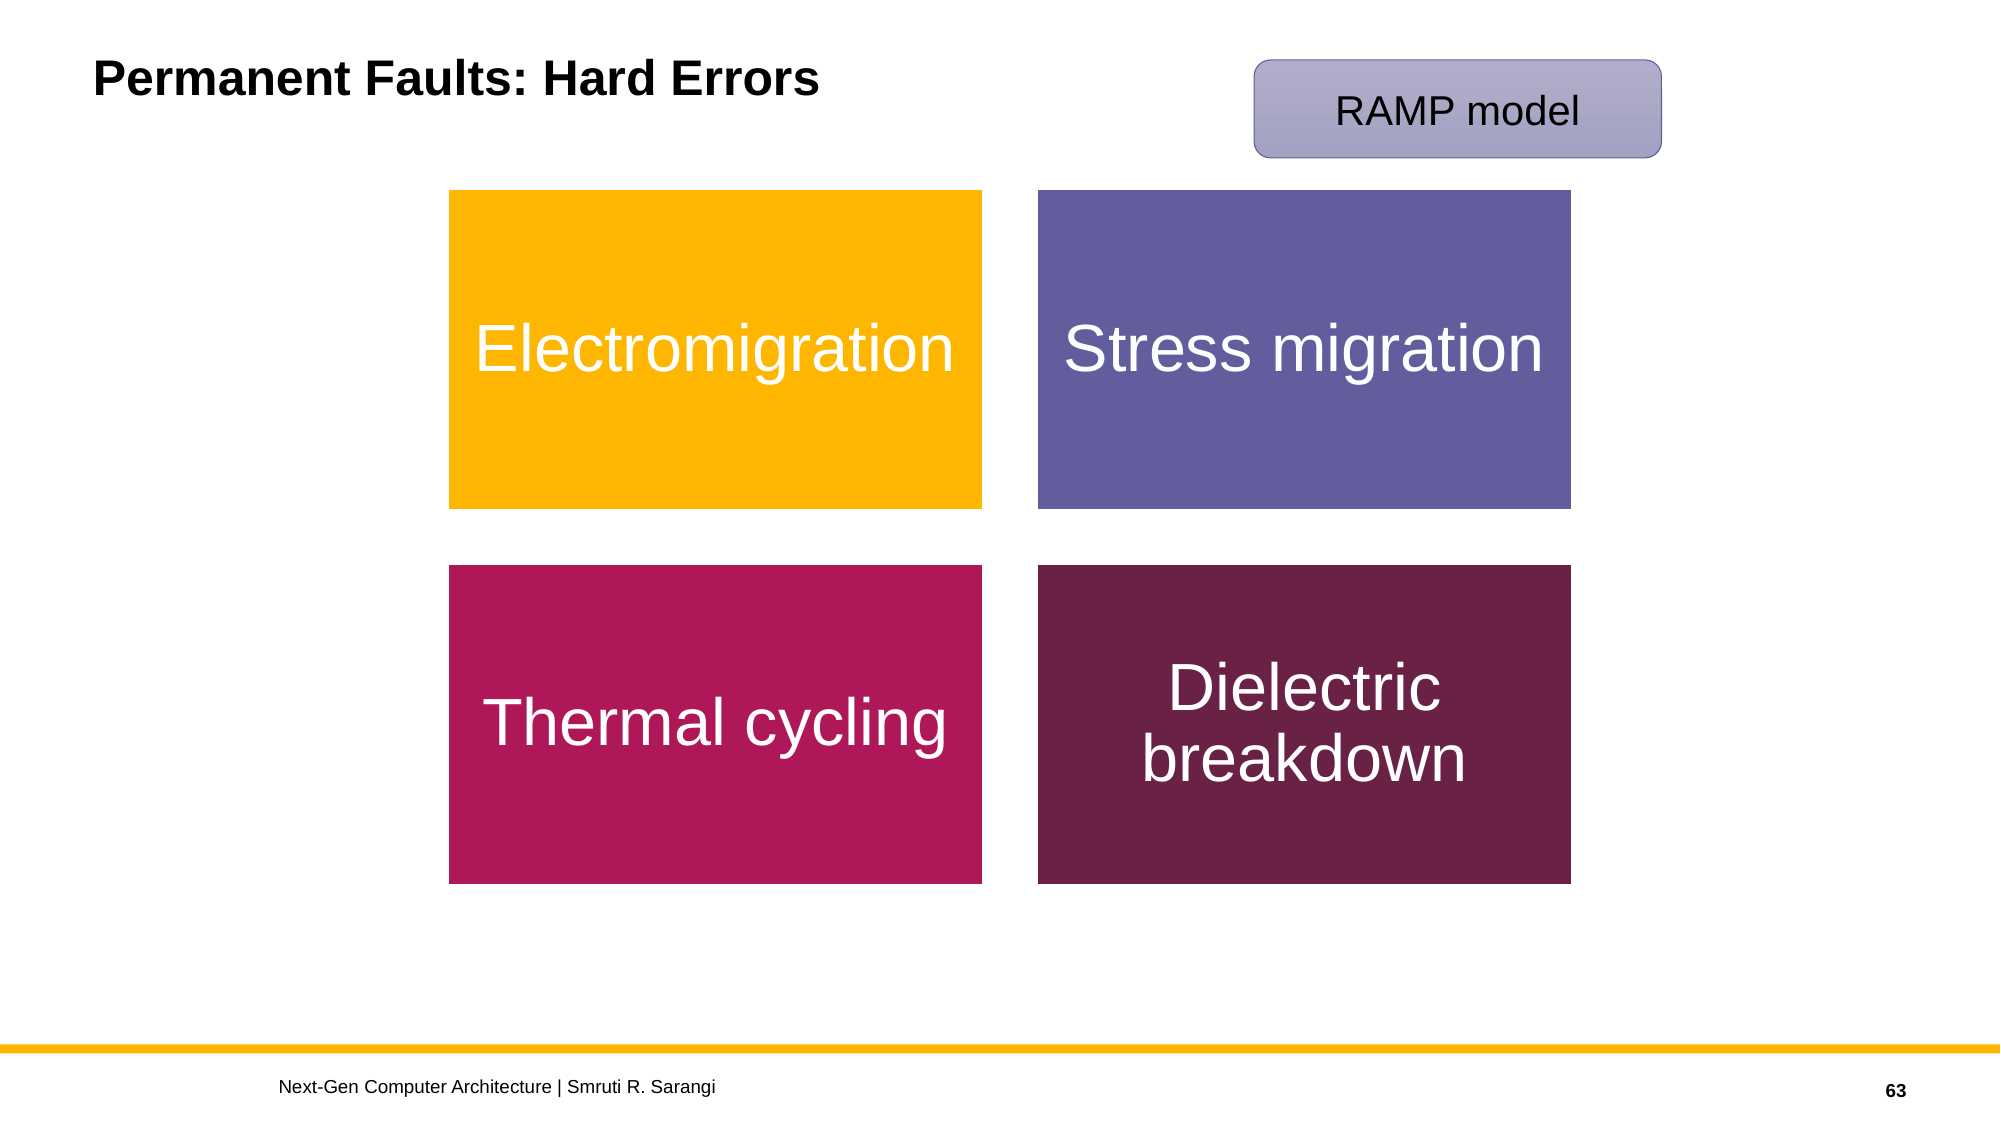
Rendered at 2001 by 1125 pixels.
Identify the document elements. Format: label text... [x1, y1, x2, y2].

title Permanent Faults: Hard Errors [78, 45, 1578, 180]
footer Next-Gen Computer Architecture | Smruti R. Sarangi [263, 1067, 1464, 1105]
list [447, 179, 1573, 894]
text_box RAMP model [1253, 59, 1663, 159]
slide_number 63 [1711, 1071, 1922, 1109]
